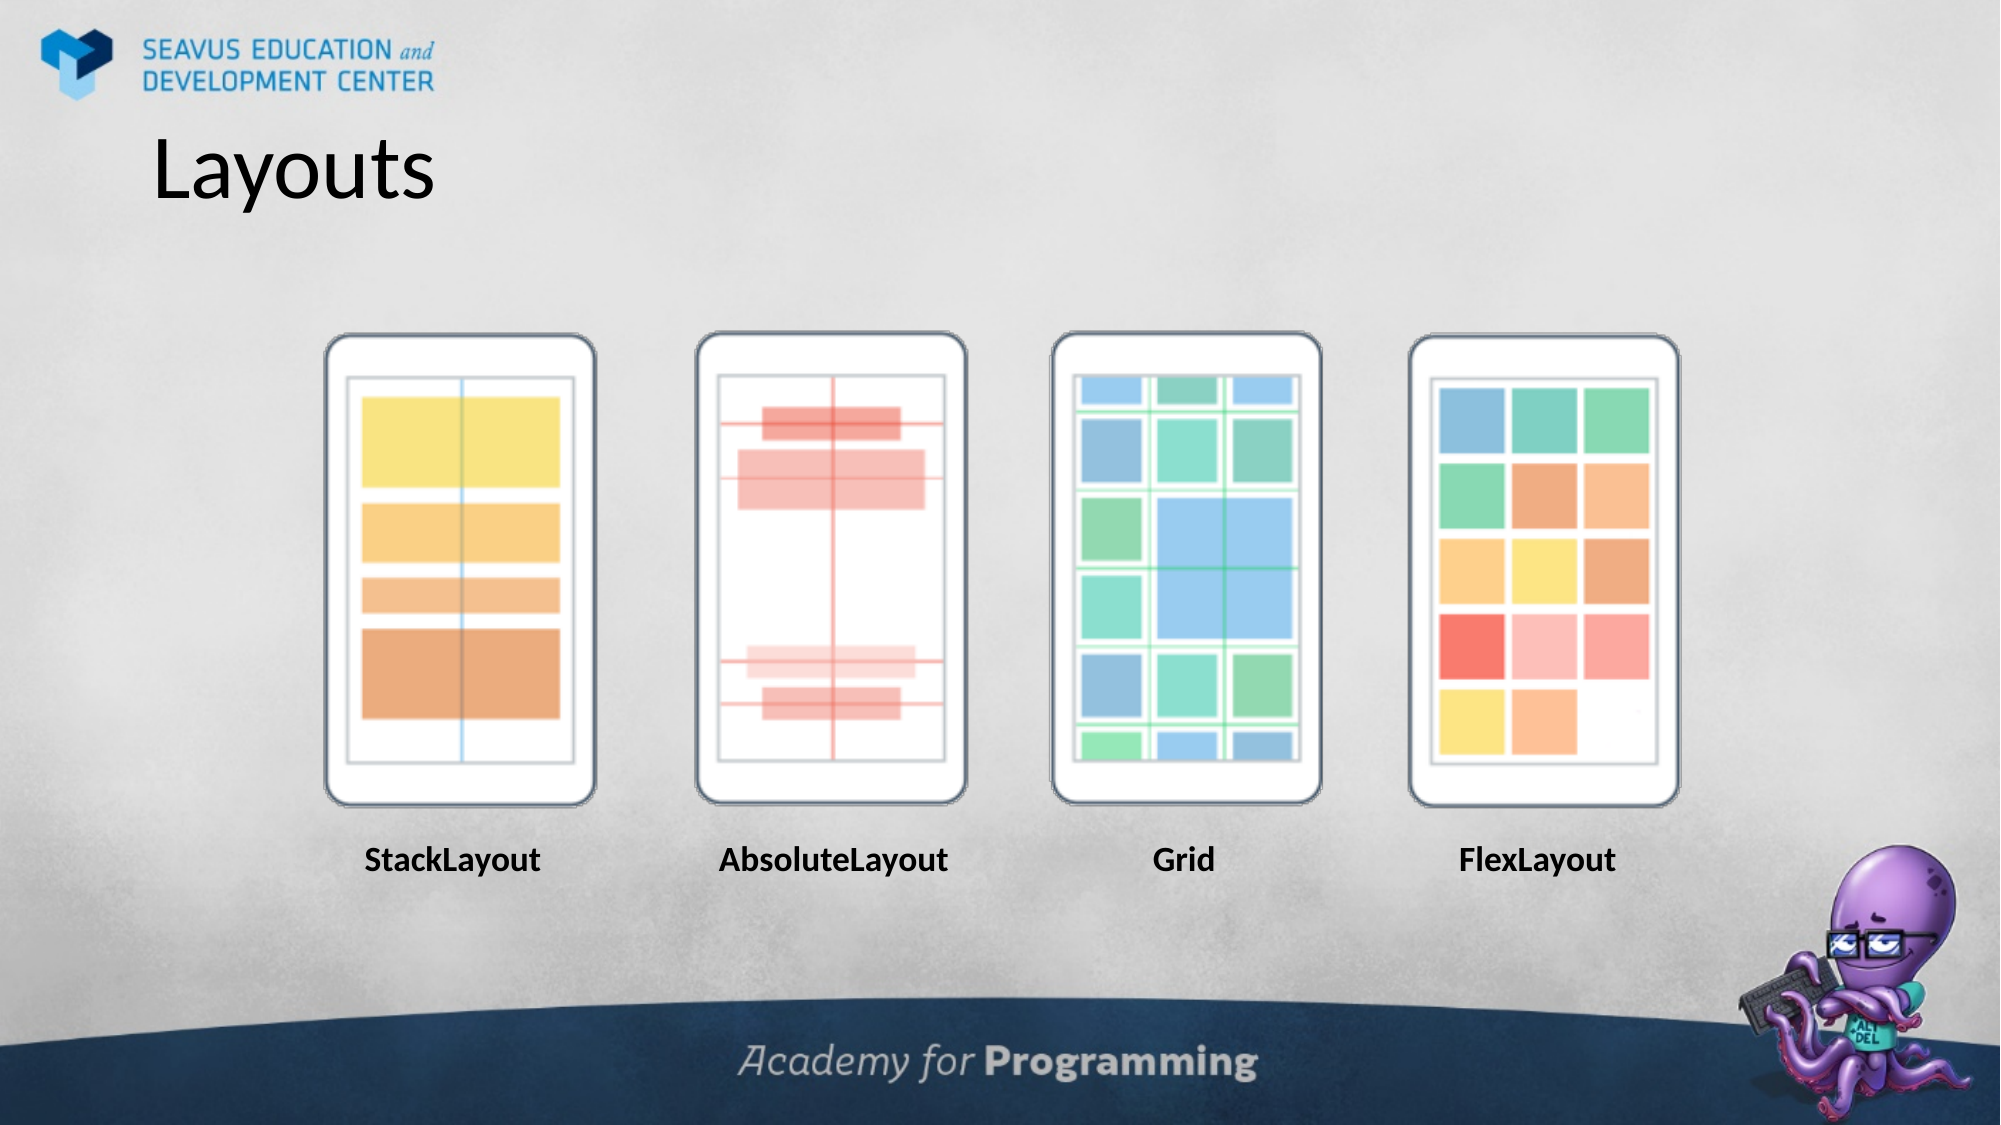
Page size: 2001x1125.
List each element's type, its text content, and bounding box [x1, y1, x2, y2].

picture [0, 0, 2000, 1125]
title Layouts [137, 59, 1863, 278]
